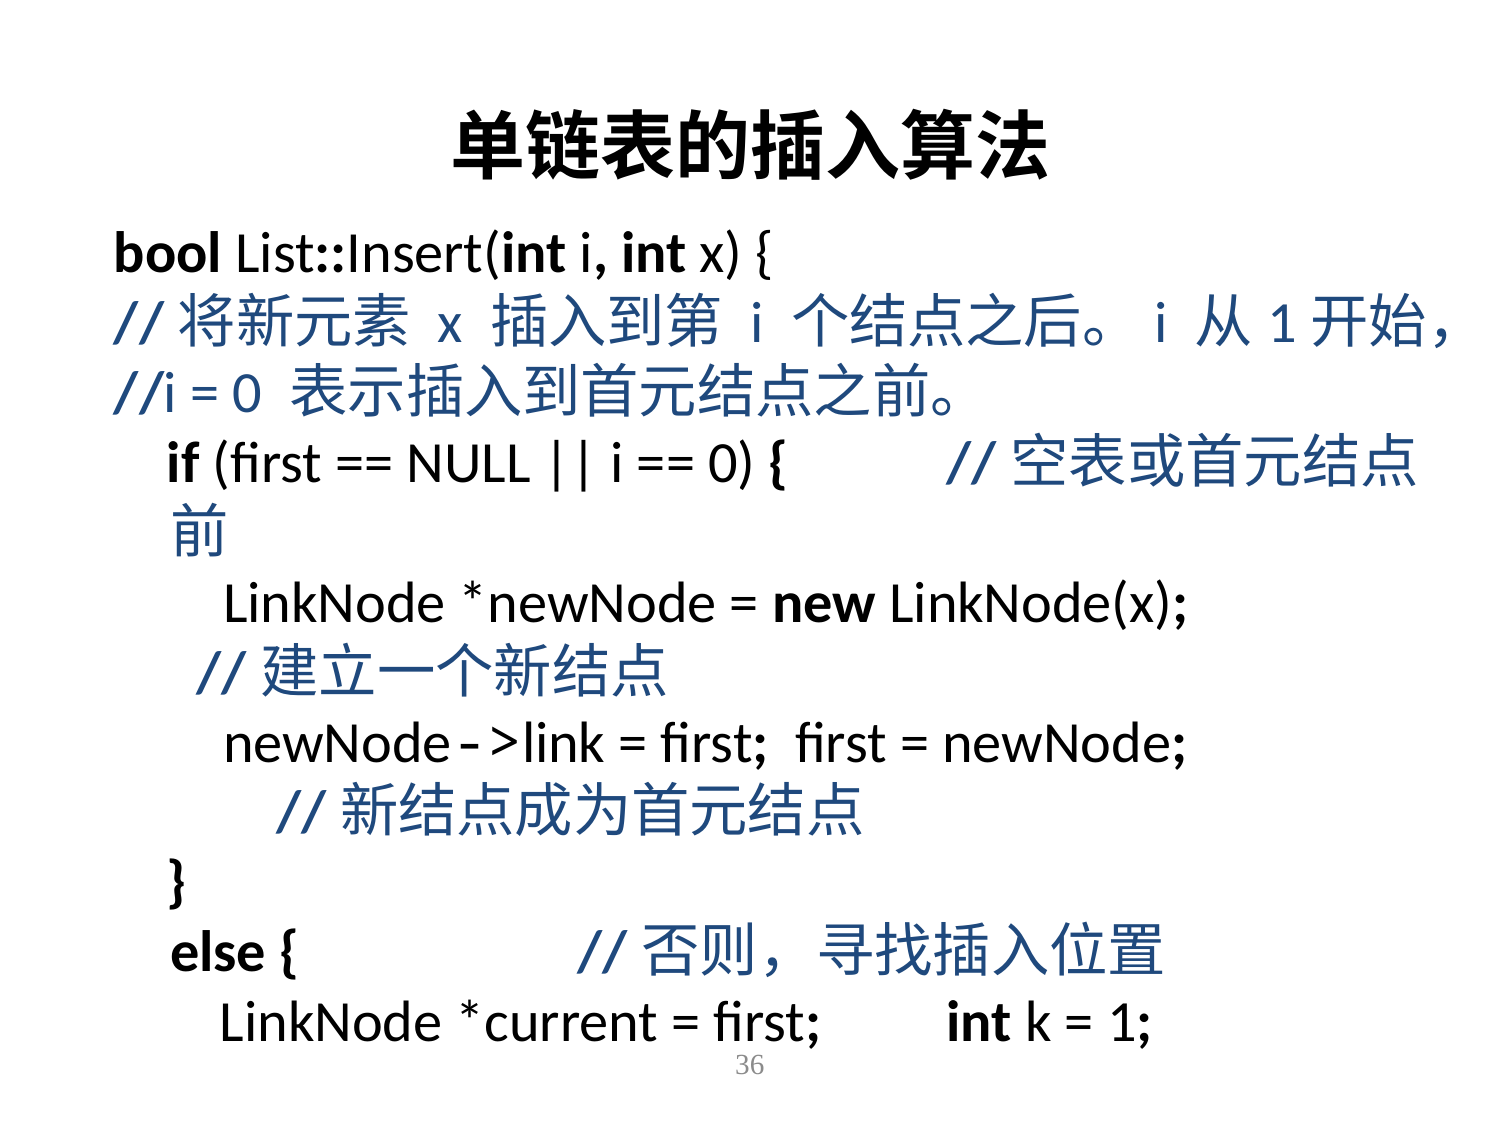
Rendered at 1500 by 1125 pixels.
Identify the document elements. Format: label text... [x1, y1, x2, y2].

list bool List::Insert(int i, int x) { //将新元素 x 插入到第 i 个结点之后。i 从1开始， //i = 0 表示插入到首元结点之前。 if (first == NULL || i == 0) { //空表或首元结点前 LinkNode *newNode = new LinkNode(x); //建立一个新结点 newNode->link = first; first = newNode; //新结点成为首元结点 } else { //否则，寻找插入位置 LinkNode *current = first; int k = 1; [98, 206, 1449, 1021]
slide_number 36 [512, 1025, 988, 1100]
title 单链表的插入算法 [75, 81, 1425, 207]
